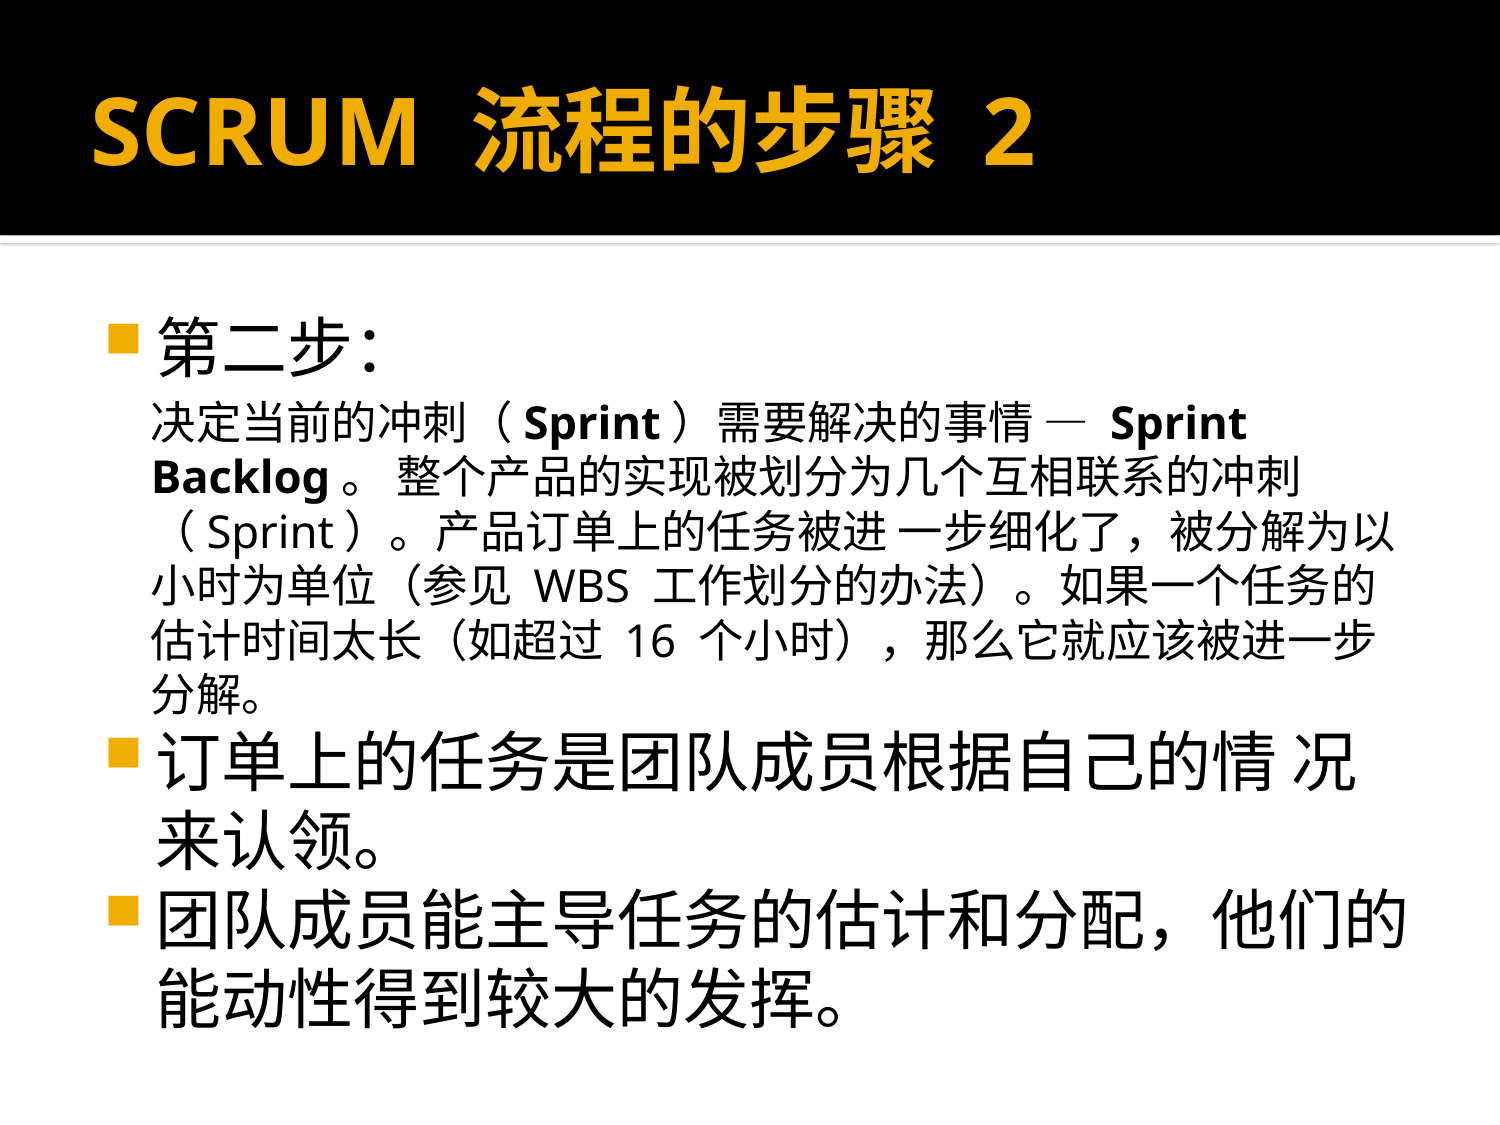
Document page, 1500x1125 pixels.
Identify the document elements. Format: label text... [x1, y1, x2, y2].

title SCRUM 流程的步骤 2 [75, 25, 1425, 231]
list 第二步： 决定当前的冲刺（Sprint）需要解决的事情 — Sprint Backlog。 整个产品的实现被划分为几个互相联系的冲刺（Sprint）。产品订单上的任务被进 一步细化了，被分解为以小时为单位（参见 WBS 工作划分的办法）。如果一个任务的估计时间太长（如超过 16 个小时），那么它就应该被进一步分解。 订单上的任务是团队成员根据自己的情 况来认领。 团队成员能主导任务的估计和分配，他们的能动性得到较大的发挥。 [75, 291, 1425, 1050]
